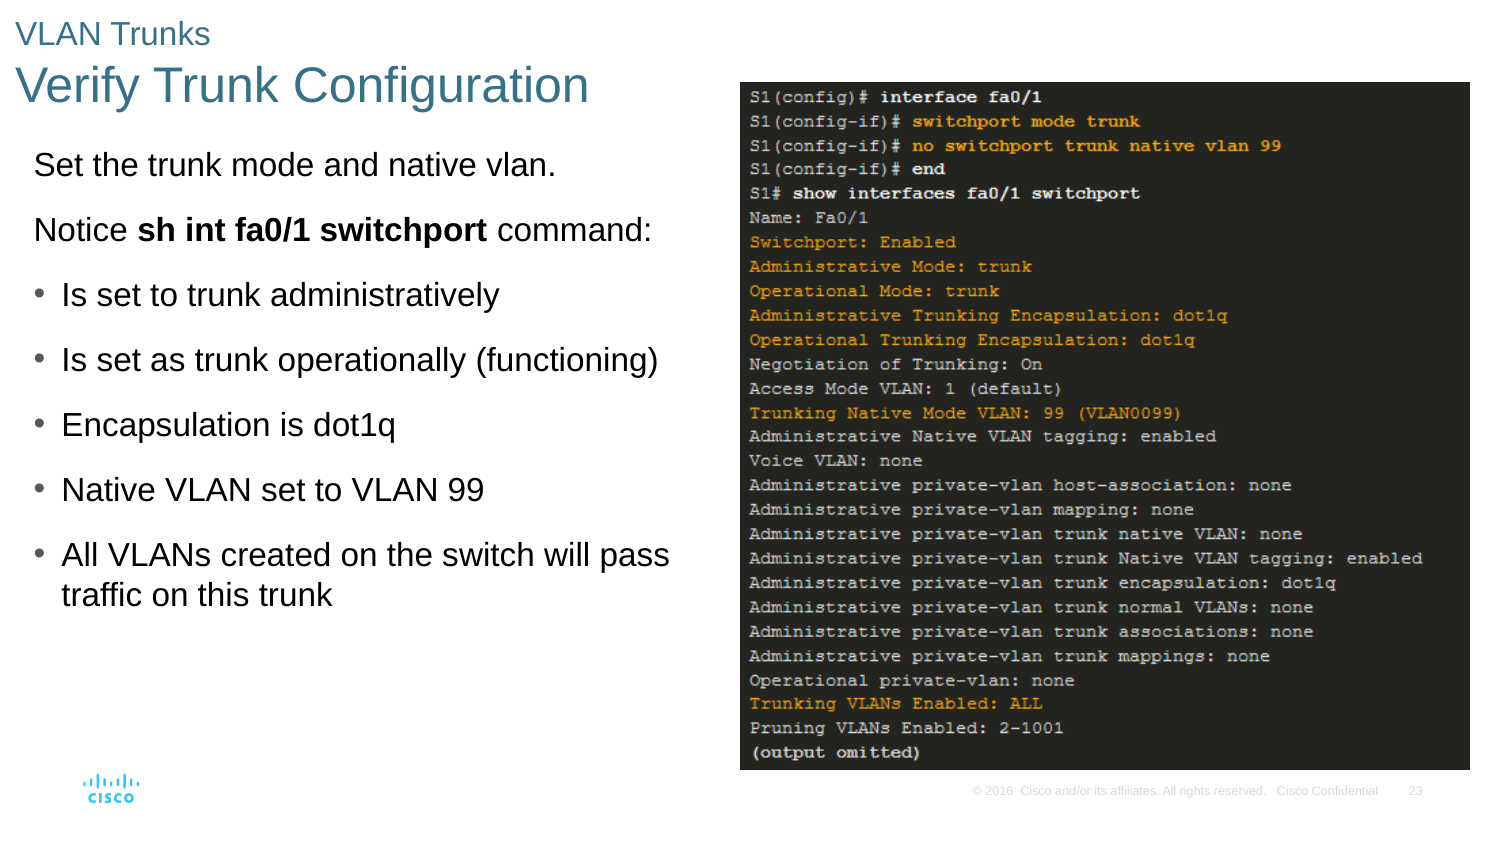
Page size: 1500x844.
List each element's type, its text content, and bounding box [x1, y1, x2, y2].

list Set the trunk mode and native vlan. Notice sh int fa0/1 switchport command: Is set to trunk administratively Is set as trunk operationally (functioning) Encapsulation is dot1q Native VLAN set to VLAN 99 All VLANs created on the switch will pass traffic on this trunk [18, 135, 735, 739]
title VLAN Trunks Verify Trunk Configuration [0, 0, 722, 125]
picture [740, 82, 1471, 771]
